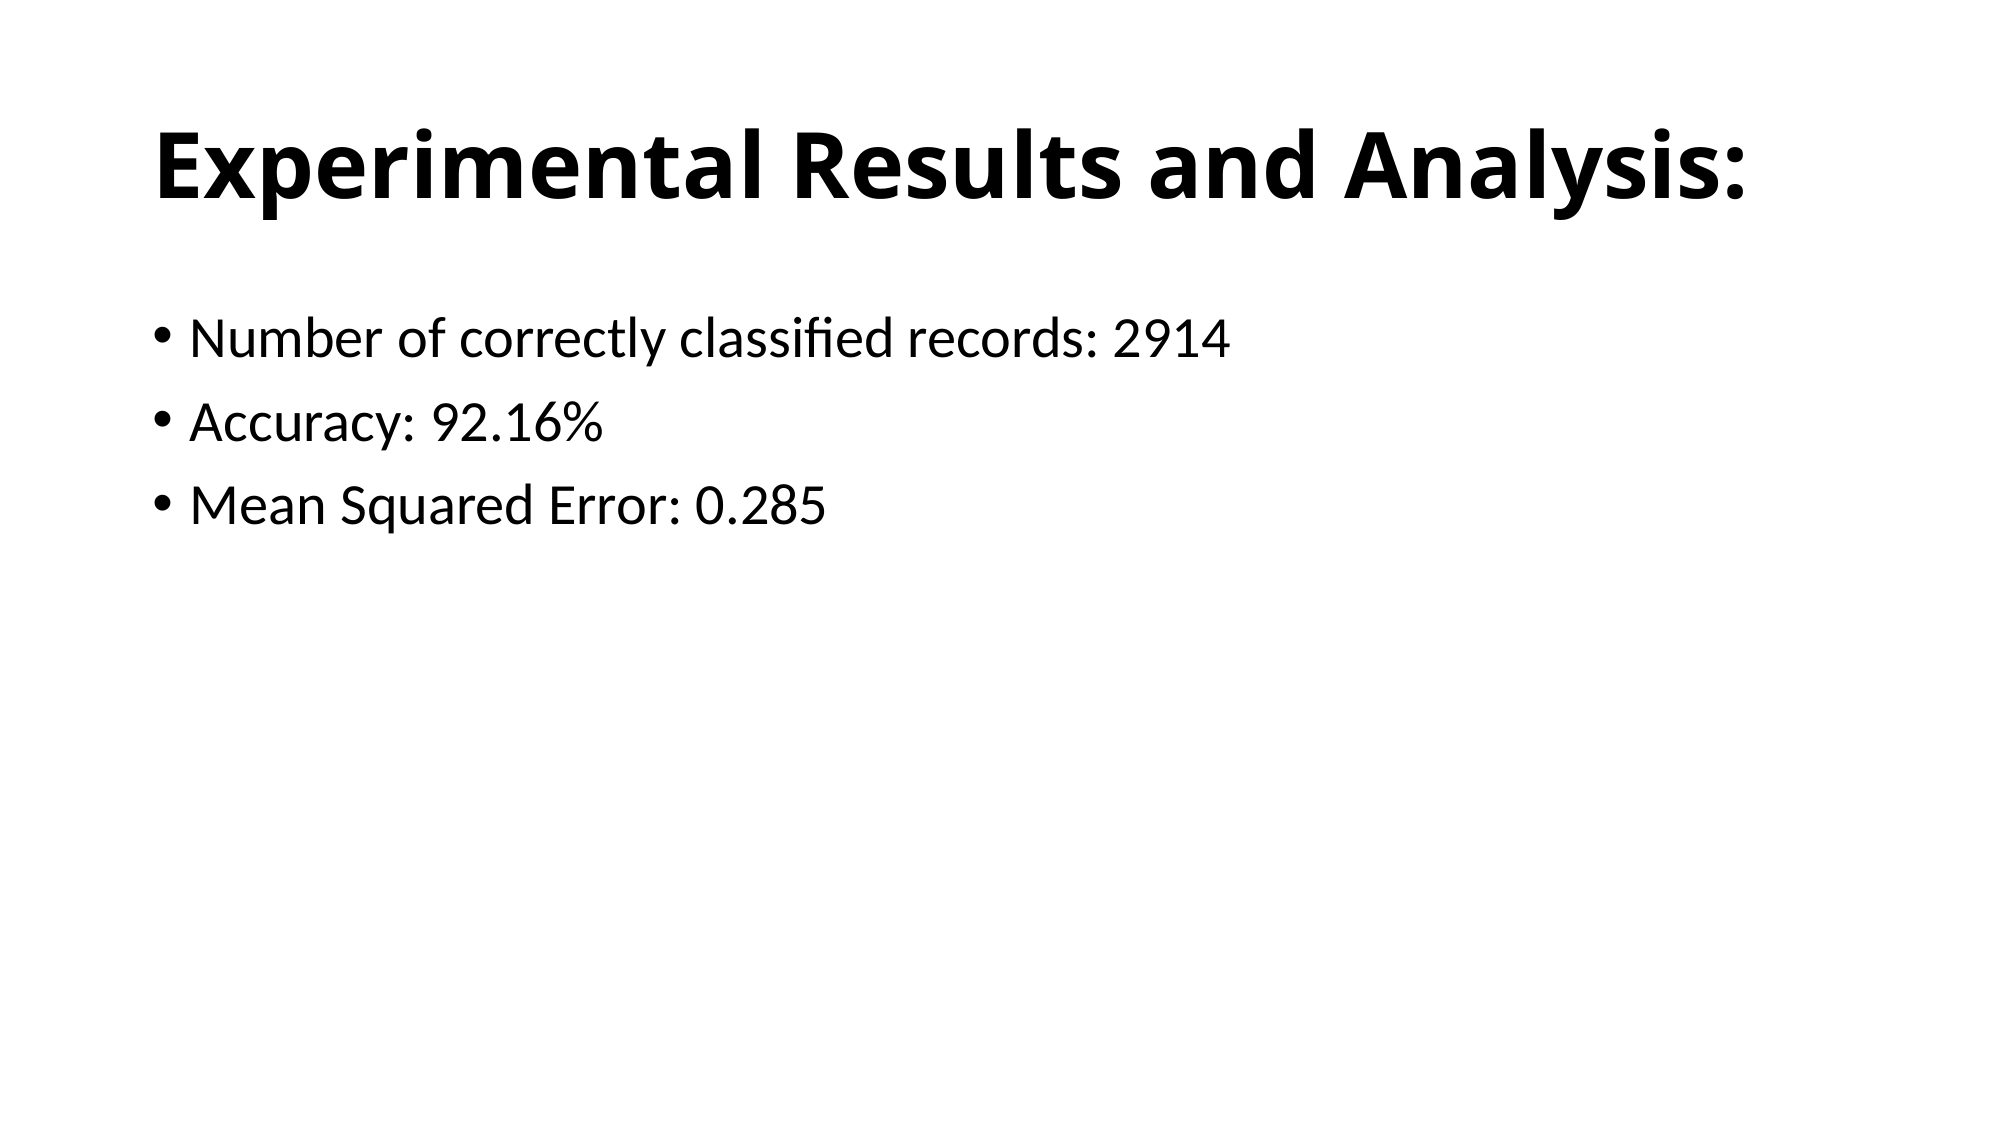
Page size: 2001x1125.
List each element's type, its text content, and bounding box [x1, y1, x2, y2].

title Experimental Results and Analysis: [137, 59, 1863, 278]
list Number of correctly classified records: 2914 Accuracy: 92.16% Mean Squared Error: 0.285 [137, 299, 1863, 1014]
